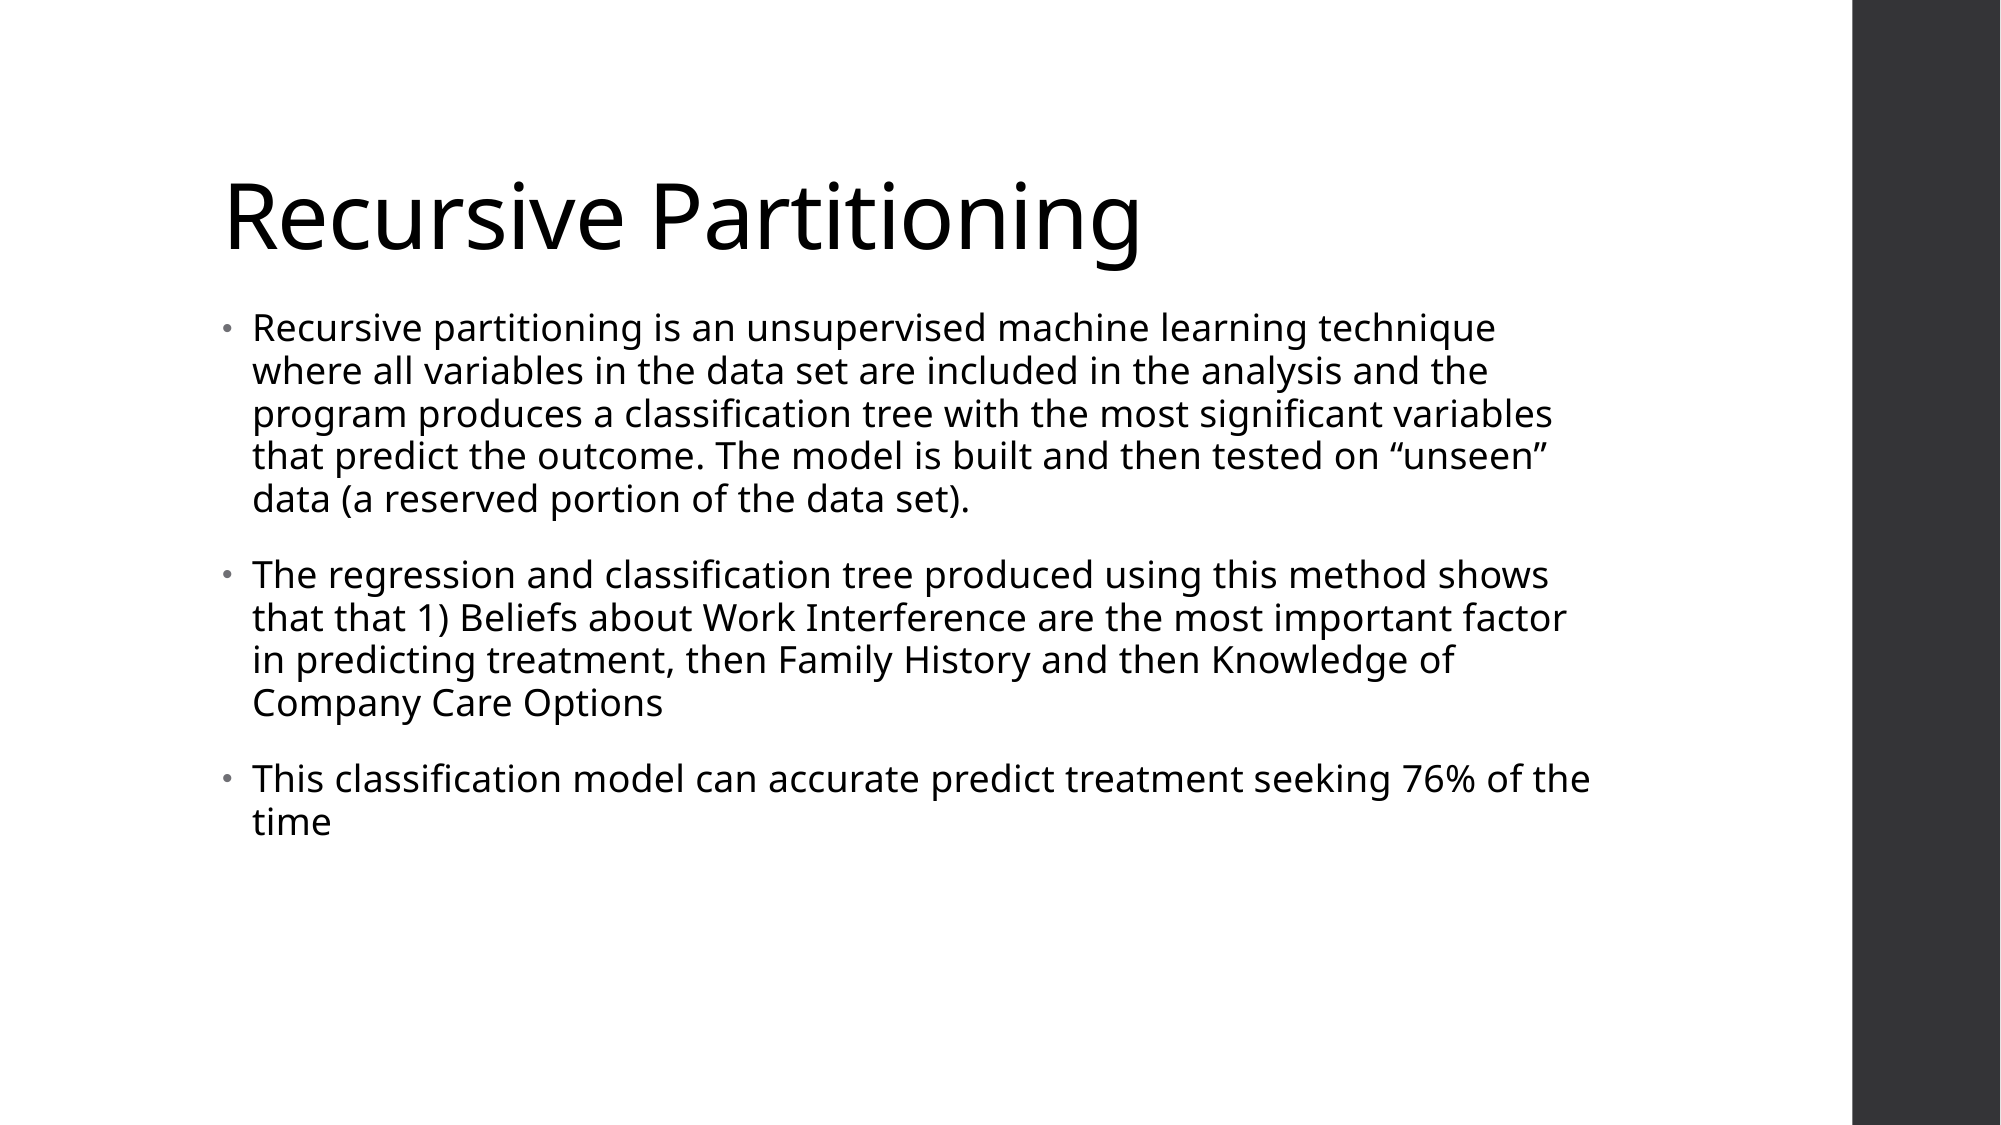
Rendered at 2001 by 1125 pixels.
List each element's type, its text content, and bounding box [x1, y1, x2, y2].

list Recursive partitioning is an unsupervised machine learning technique where all variables in the data set are included in the analysis and the program produces a classification tree with the most significant variables that predict the outcome. The model is built and then tested on “unseen” data (a reserved portion of the data set). The regression and classification tree produced using this method shows that that 1) Beliefs about Work Interference are the most important factor in predicting treatment, then Family History and then Knowledge of Company Care Options This classification model can accurate predict treatment seeking 76% of the time [206, 299, 1617, 1014]
title Recursive Partitioning [206, 60, 1797, 278]
